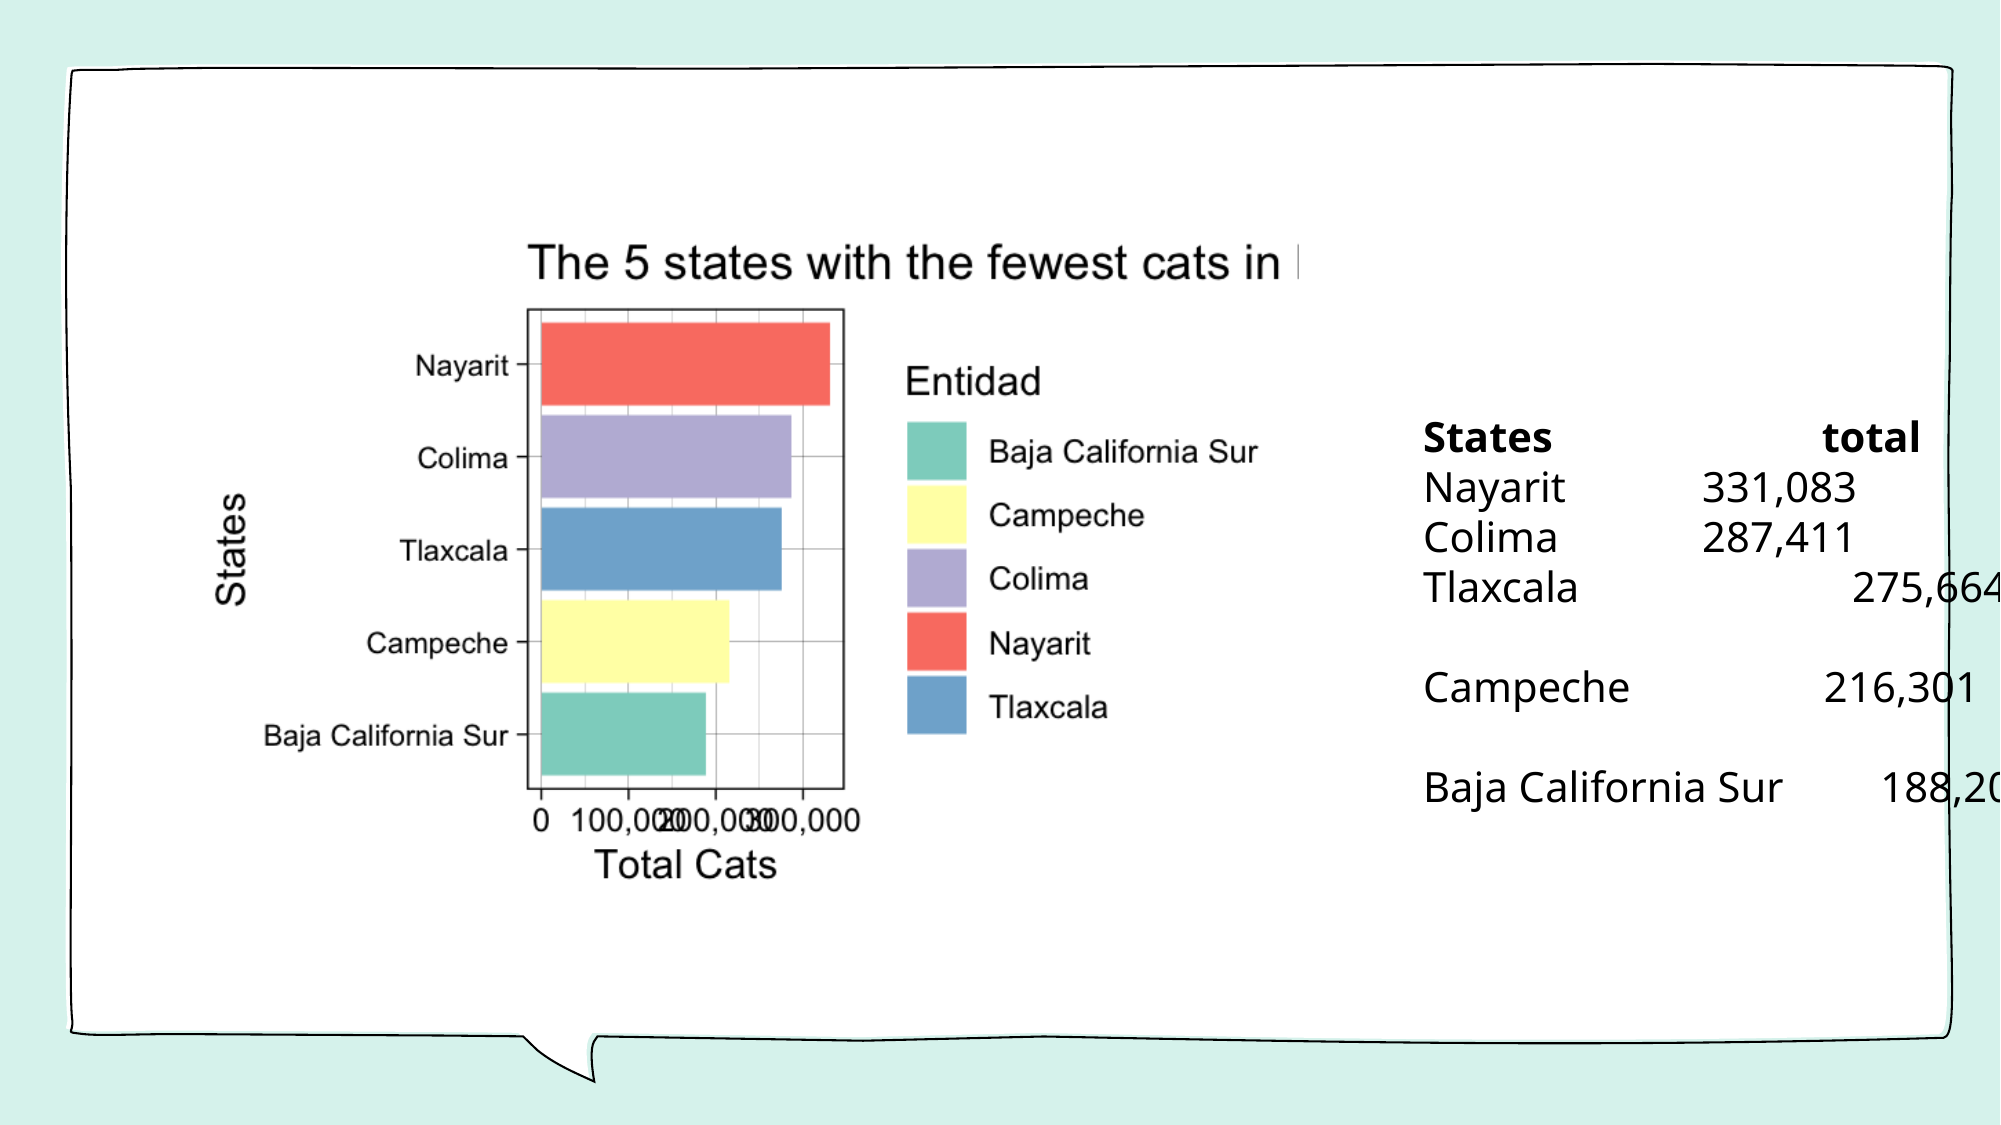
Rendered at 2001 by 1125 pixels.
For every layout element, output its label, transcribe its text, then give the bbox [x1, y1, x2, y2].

text_box States total Nayarit 331,083 Colima 287,411 Tlaxcala 275,664 Campeche 216,301 Baja California Sur 188,203 [1408, 403, 2000, 819]
picture [196, 224, 1299, 906]
